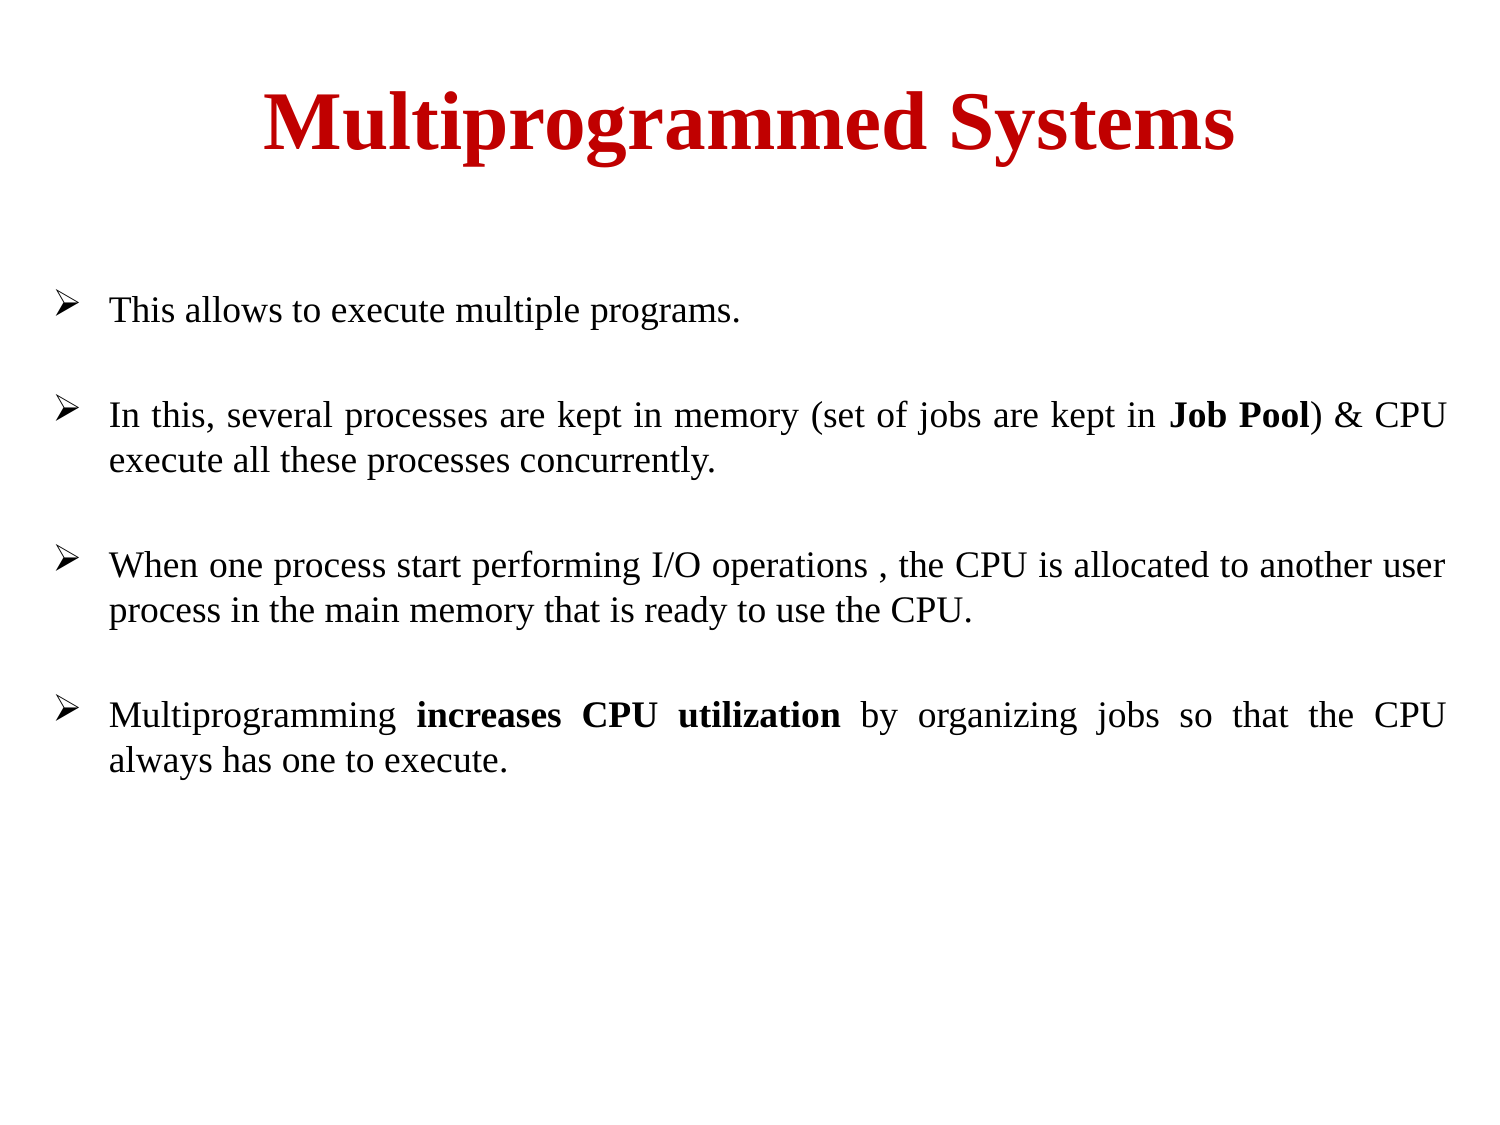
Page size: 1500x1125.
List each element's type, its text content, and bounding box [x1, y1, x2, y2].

title Multiprogrammed Systems [75, 45, 1425, 188]
list This allows to execute multiple programs. In this, several processes are kept in memory (set of jobs are kept in Job Pool) & CPU execute all these processes concurrently. When one process start performing I/O operations , the CPU is allocated to another user process in the main memory that is ready to use the CPU. Multiprogramming increases CPU utilization by organizing jobs so that the CPU always has one to execute. [37, 224, 1463, 963]
